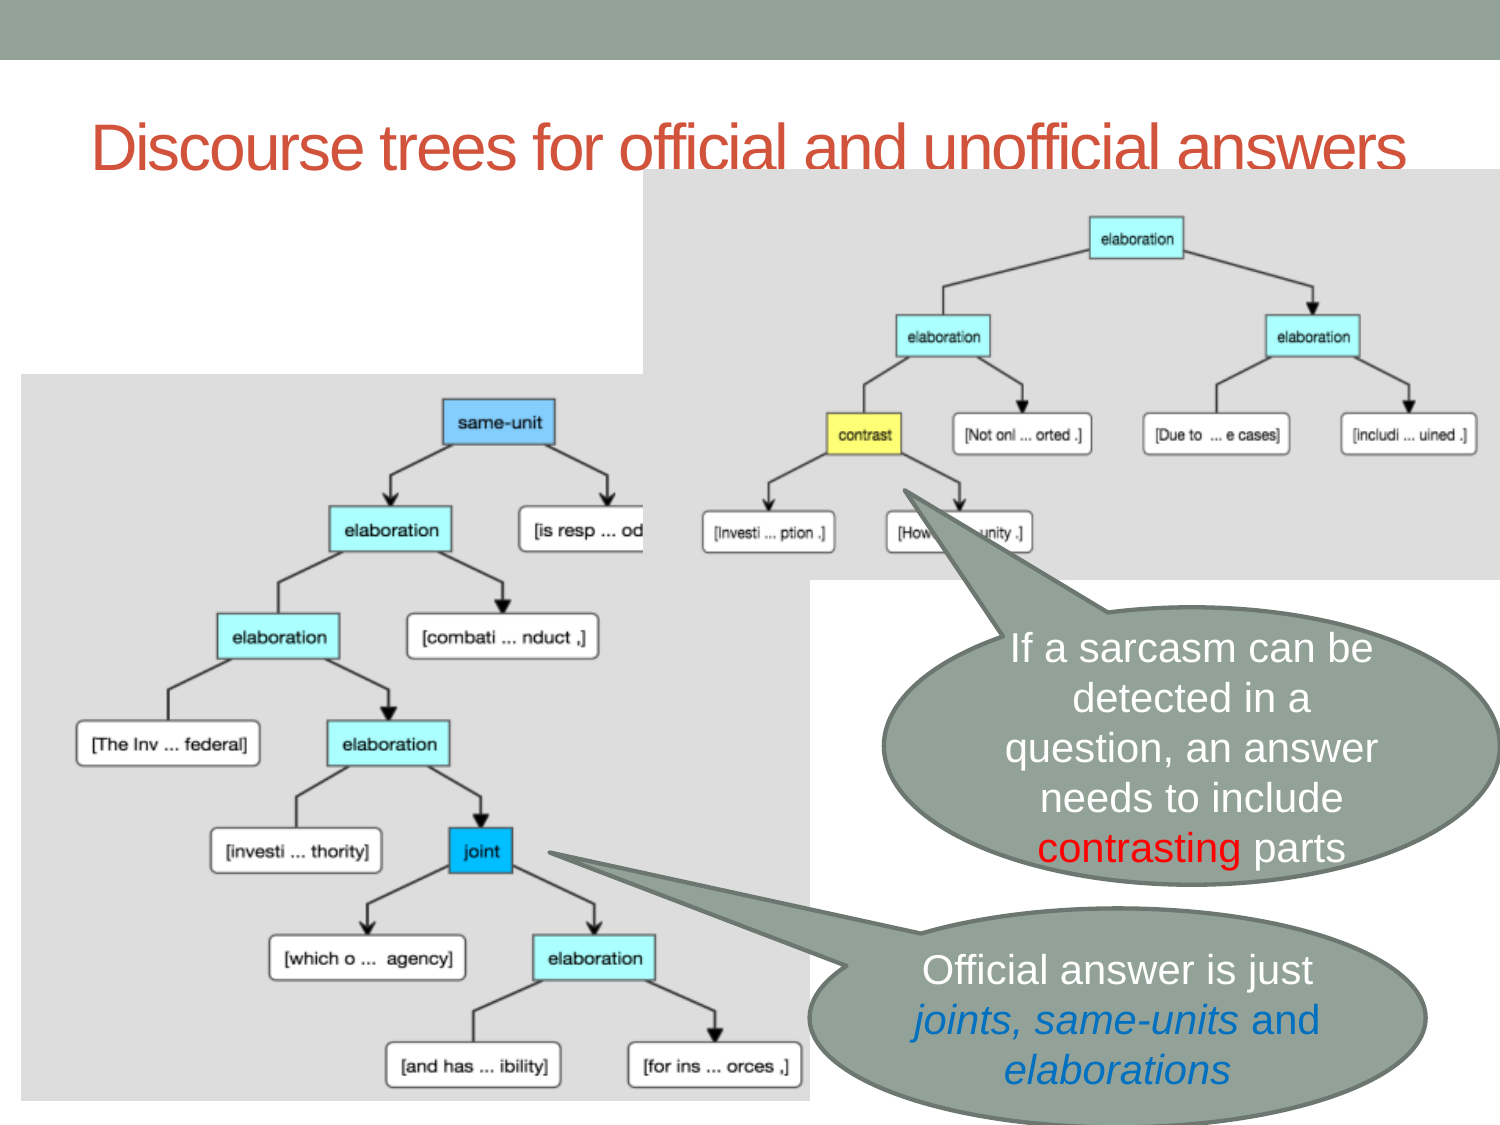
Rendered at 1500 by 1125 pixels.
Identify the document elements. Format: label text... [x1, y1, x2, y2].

picture [21, 168, 1500, 1102]
text_box If a sarcasm can be detected in a question, an answer needs to include contrasting parts [881, 588, 1500, 887]
text_box Official answer is just joints, same-units and elaborations [817, 906, 1428, 1125]
title Discourse trees for official and unofficial answers [75, 63, 1425, 226]
